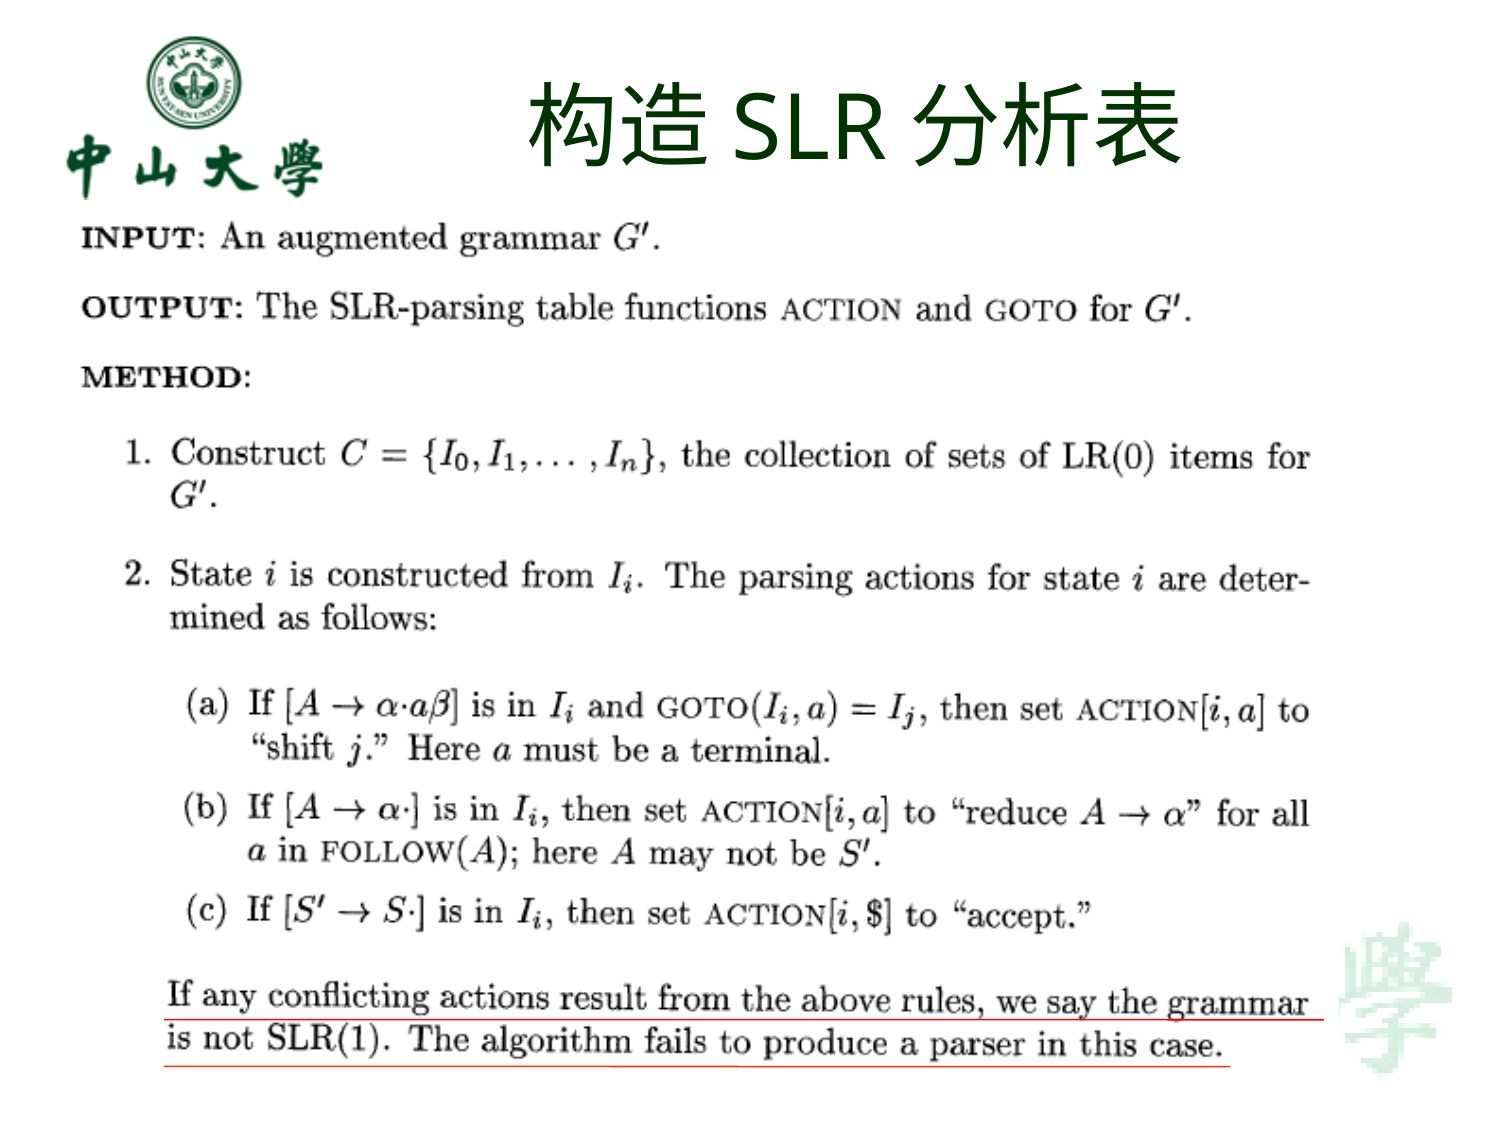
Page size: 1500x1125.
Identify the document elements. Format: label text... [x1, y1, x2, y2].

title 构造SLR分析表 [280, 46, 1430, 200]
picture [46, 35, 340, 200]
picture [70, 210, 1339, 1079]
